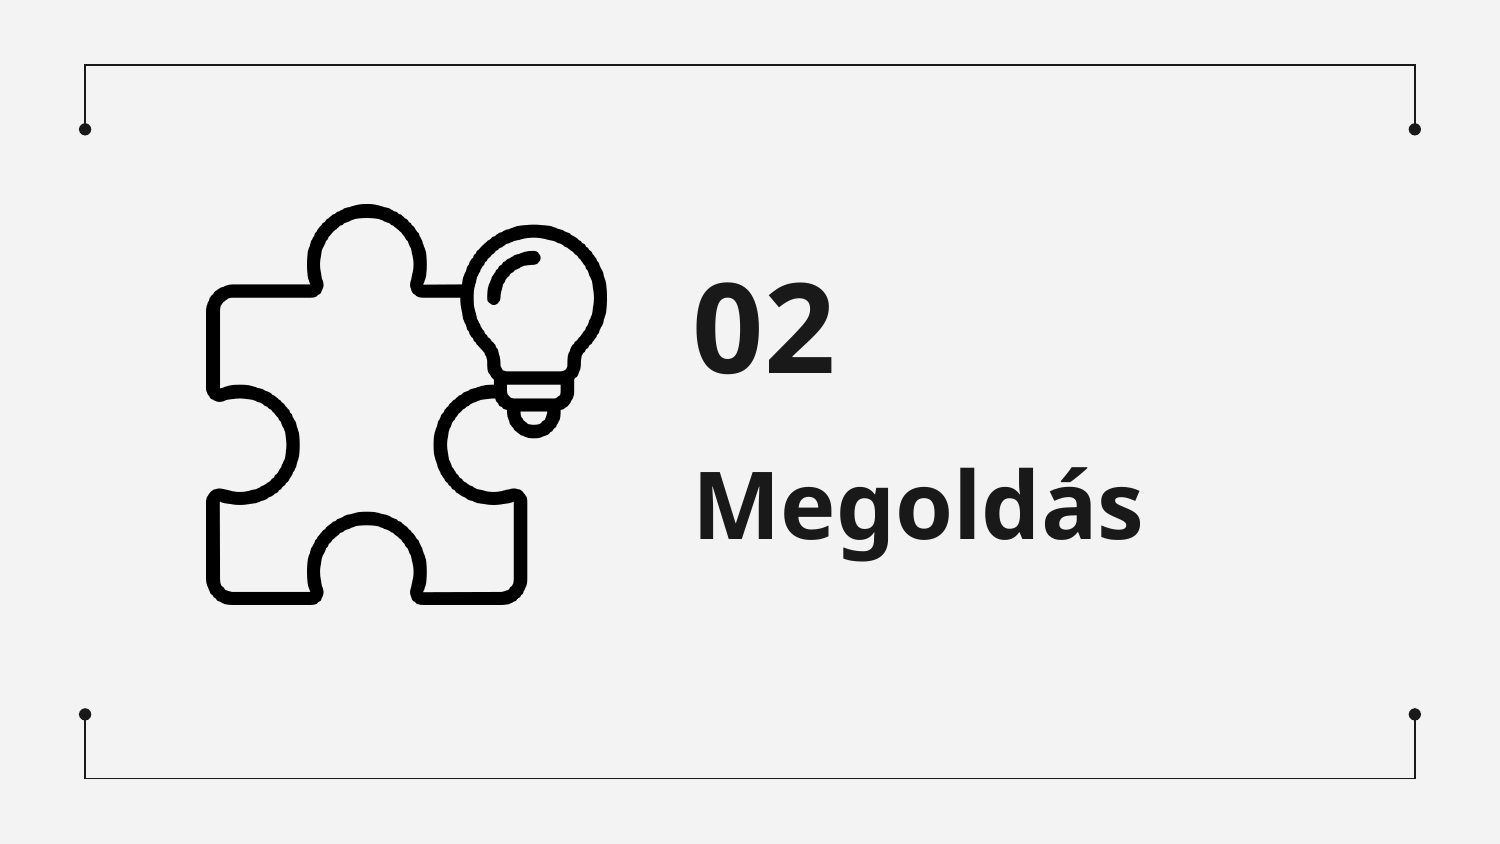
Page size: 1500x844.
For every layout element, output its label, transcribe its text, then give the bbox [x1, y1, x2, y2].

title 02 [677, 275, 1383, 414]
picture [206, 204, 607, 605]
title Megoldás [677, 430, 1383, 569]
